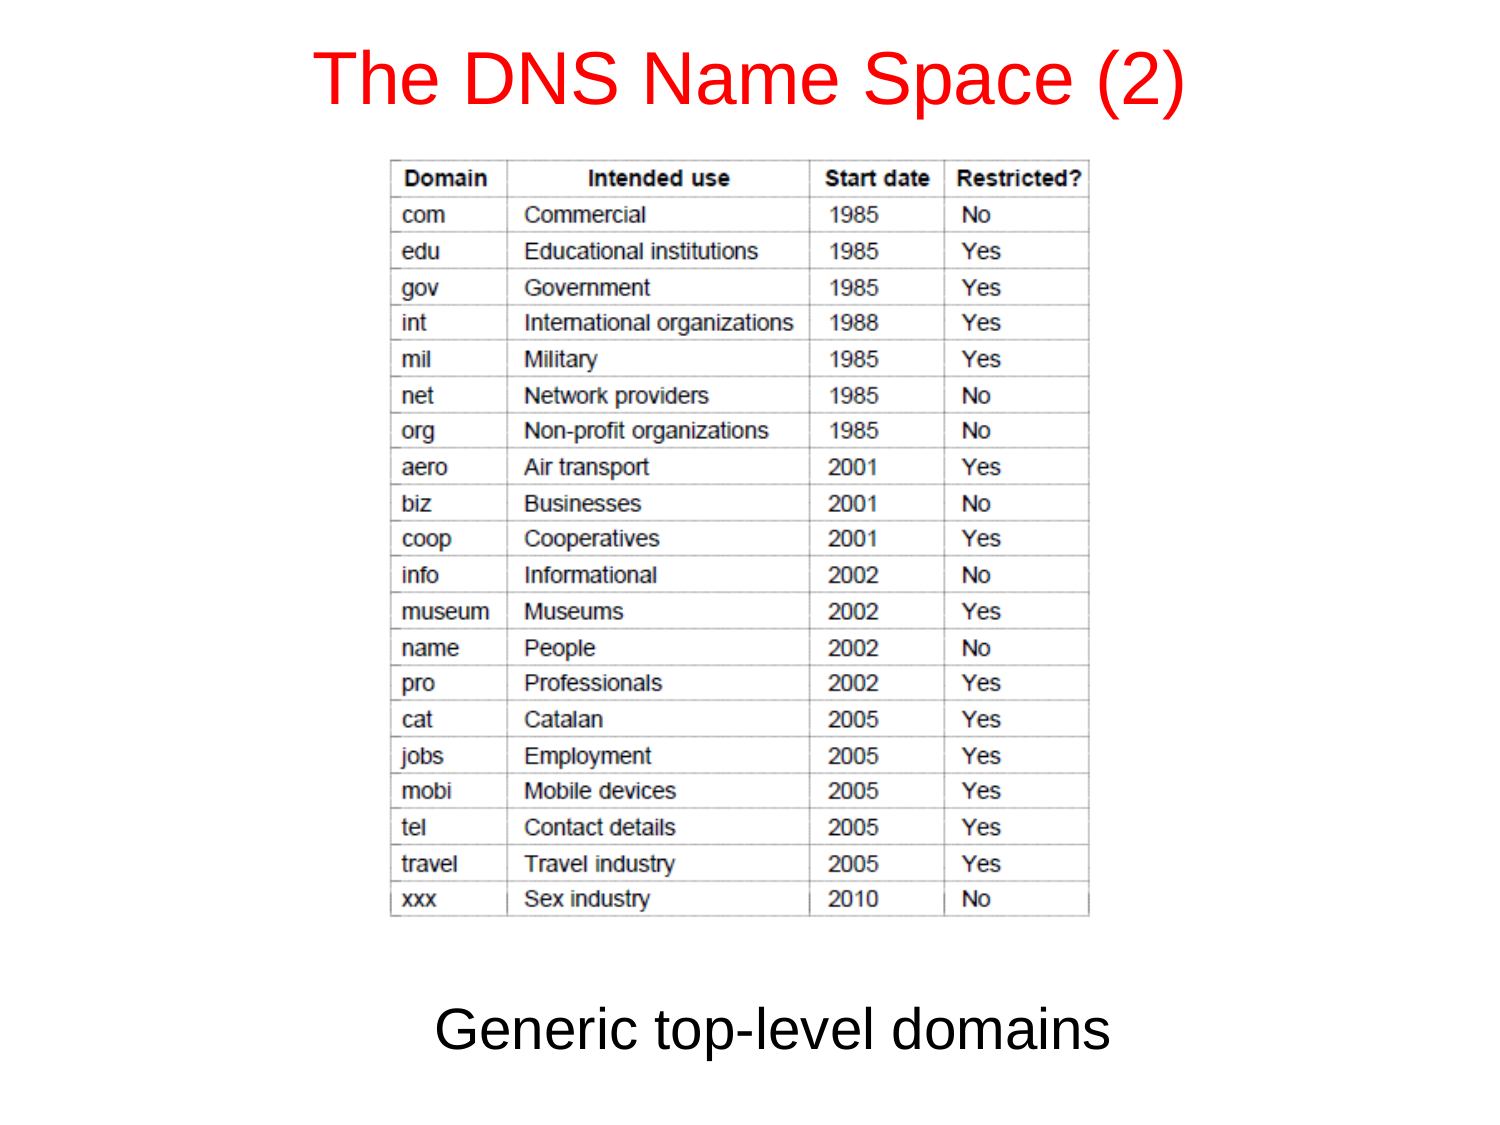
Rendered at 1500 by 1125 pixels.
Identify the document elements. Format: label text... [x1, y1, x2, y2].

picture [381, 149, 1105, 933]
list Generic top-level domains [46, 983, 1500, 1076]
title The DNS Name Space (2) [0, 0, 1500, 151]
